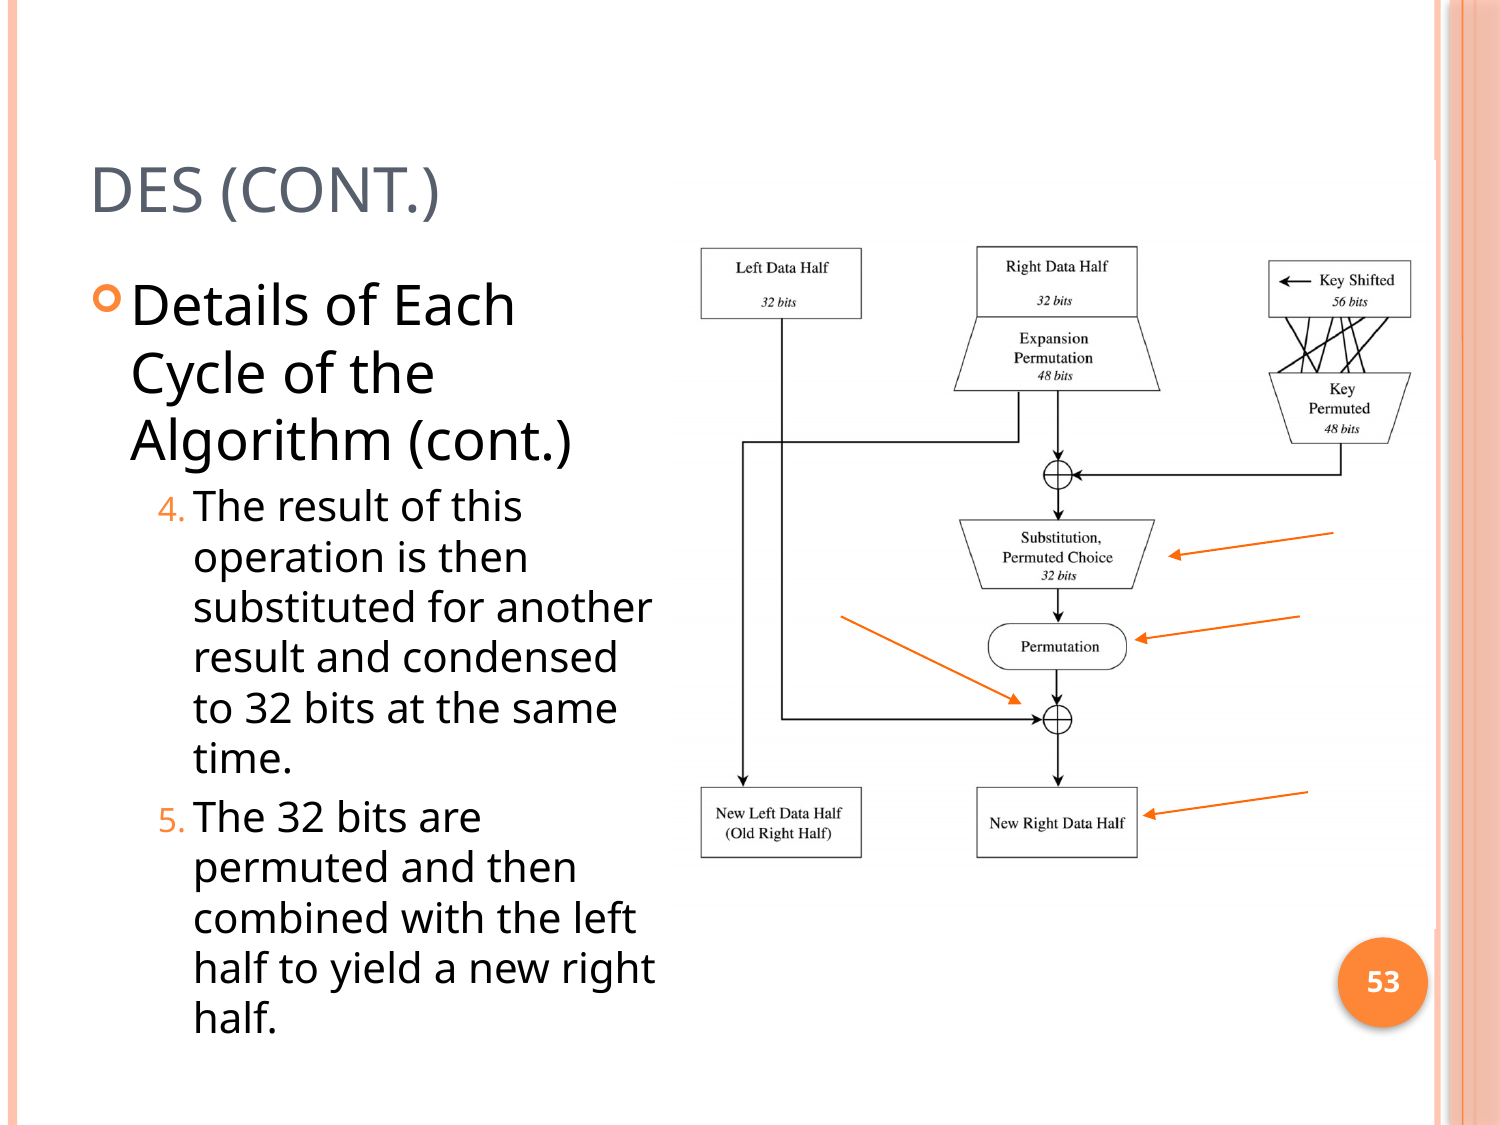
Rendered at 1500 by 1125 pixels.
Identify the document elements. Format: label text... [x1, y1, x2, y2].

picture [666, 160, 1436, 930]
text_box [1167, 532, 1334, 558]
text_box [1133, 615, 1301, 641]
slide_number 53 [1333, 940, 1434, 1027]
title DES (cont.) [75, 45, 1300, 233]
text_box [1142, 791, 1309, 817]
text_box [840, 615, 1023, 705]
list Details of Each Cycle of the Algorithm (cont.) The result of this operation is then substituted for another result and condensed to 32 bits at the same time. The 32 bits are permuted and then combined with the left half to yield a new right half. [75, 262, 680, 1062]
